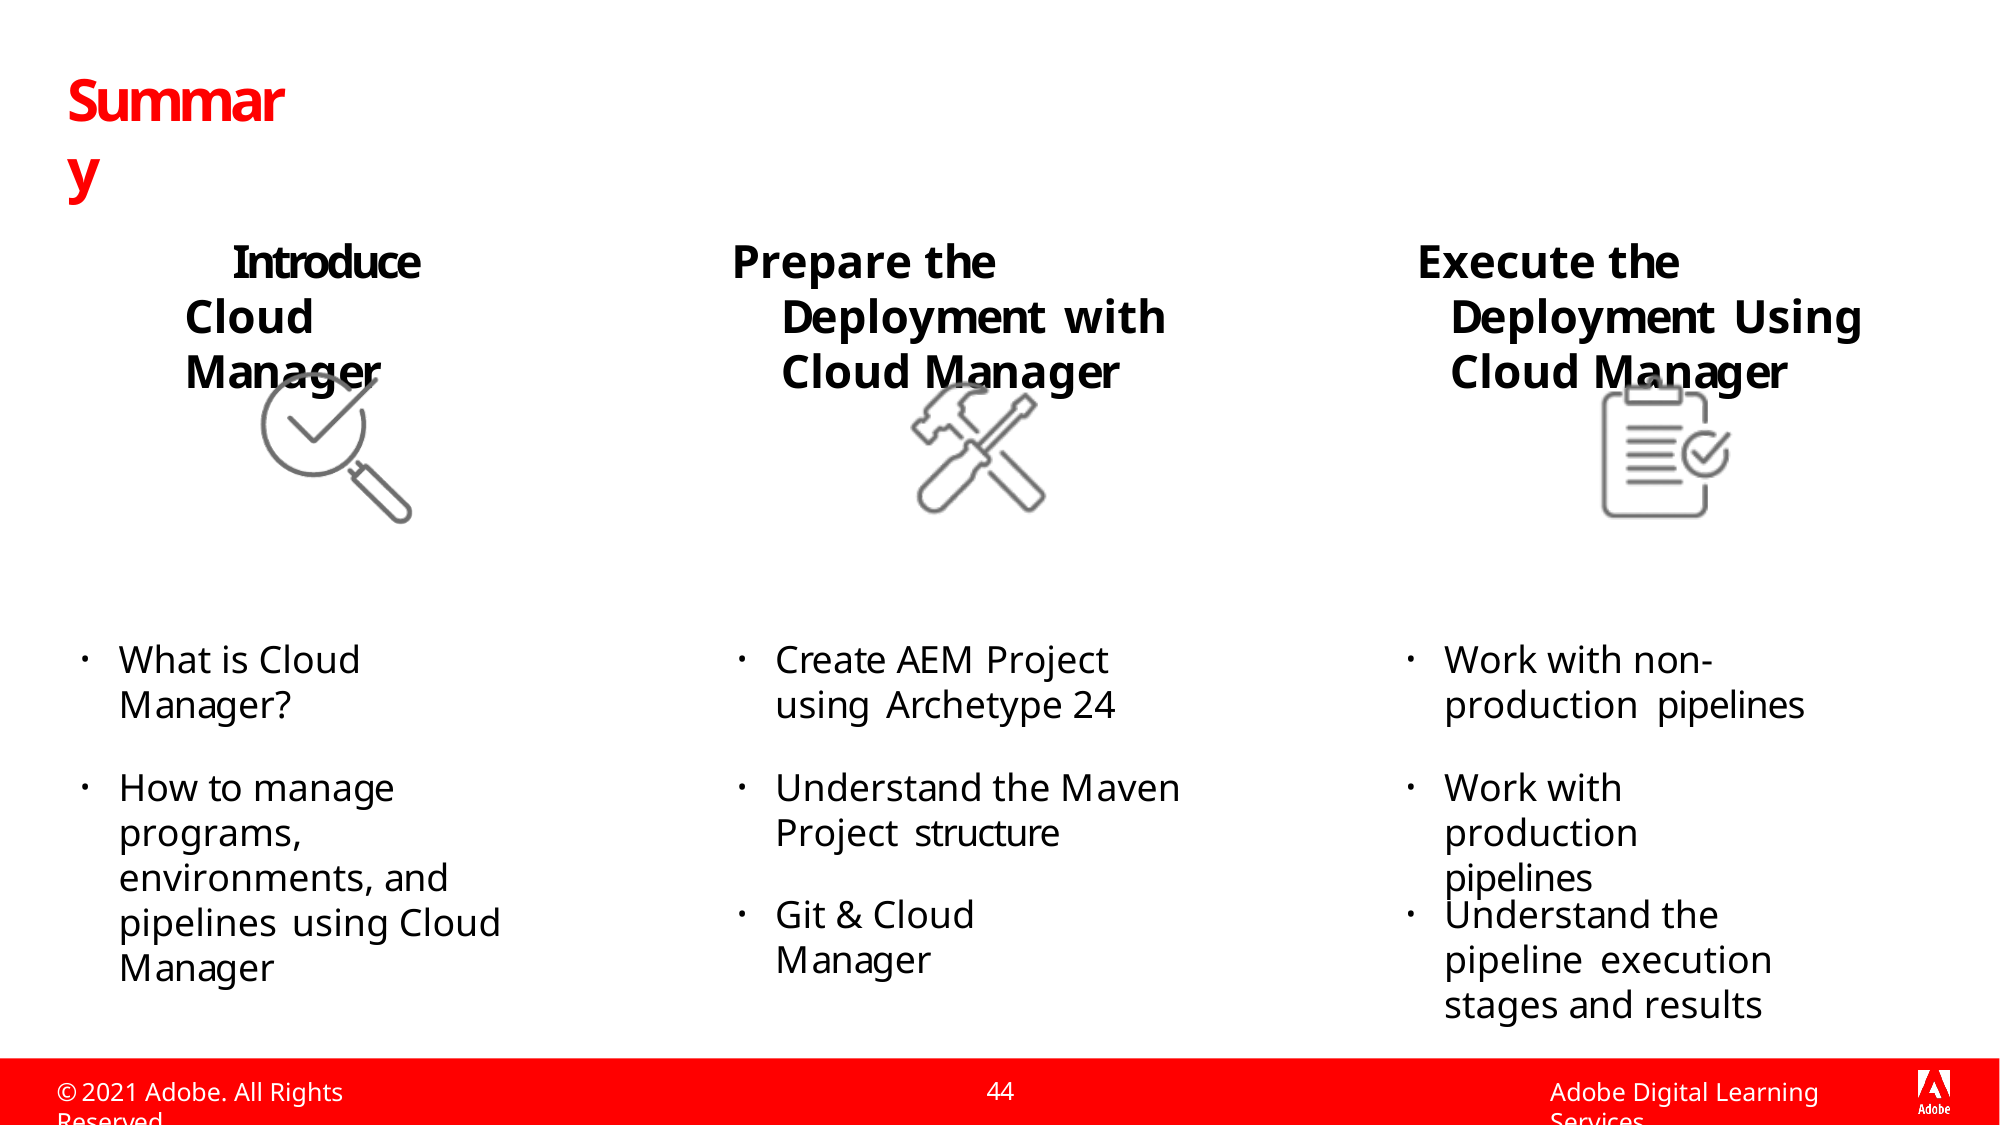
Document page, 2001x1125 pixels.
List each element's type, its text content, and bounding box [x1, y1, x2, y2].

picture [1918, 1070, 1950, 1114]
text_box Git & Cloud Manager [735, 889, 1092, 982]
slide_number 44 [980, 1073, 1020, 1125]
picture [1575, 366, 1742, 532]
text_box What is Cloud Manager? How to manage programs, environments, and pipelines using Cloud Manager [78, 634, 543, 989]
picture [250, 361, 416, 528]
text_box Understand the pipeline execution stages and results [1404, 889, 1865, 1027]
slide_number Adobe Digital Learning Services [1548, 1075, 1873, 1125]
title Summary [65, 61, 313, 252]
text_box Prepare the Deployment with Cloud Manager [729, 230, 1218, 398]
text_box Introduce Cloud Manager [182, 230, 484, 398]
text_box Execute the Deployment Using Cloud Manager [1414, 230, 1903, 398]
text_box Work with non-production pipelines [1404, 634, 1845, 727]
text_box Work with production pipelines [1404, 761, 1774, 889]
text_box Create AEM Project using Archetype 24 [735, 634, 1154, 727]
text_box Understand the Maven Project structure [735, 761, 1235, 854]
footer © 2021 Adobe. All Rights Reserved [54, 1075, 405, 1125]
picture [898, 367, 1059, 528]
